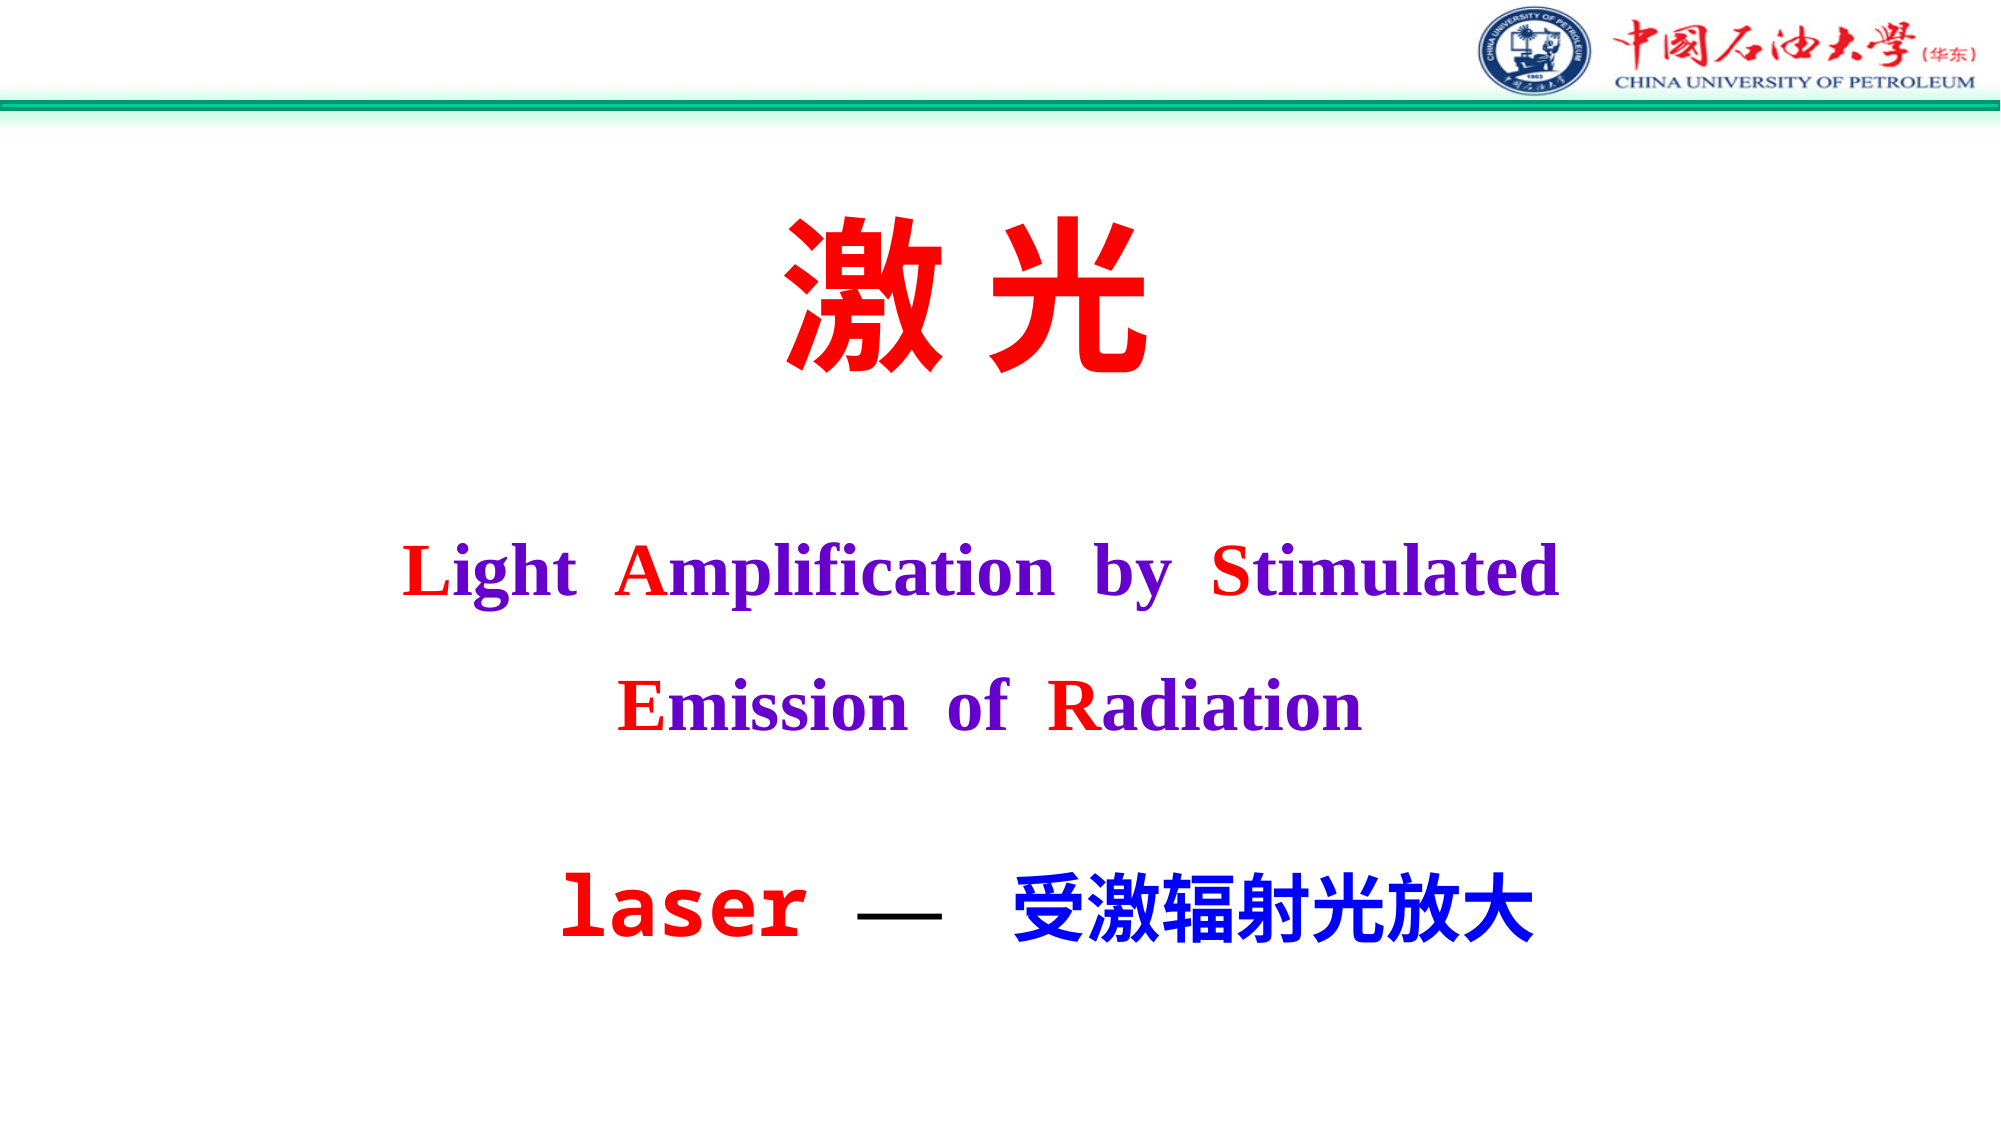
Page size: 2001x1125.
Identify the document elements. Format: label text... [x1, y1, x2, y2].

text_box 激 光 [527, 184, 1406, 400]
text_box laser — 受激辐射光放大 [480, 846, 1615, 962]
text_box Light Amplification by Stimulated Emission of Radiation [291, 467, 1691, 754]
picture [1393, 0, 2001, 90]
